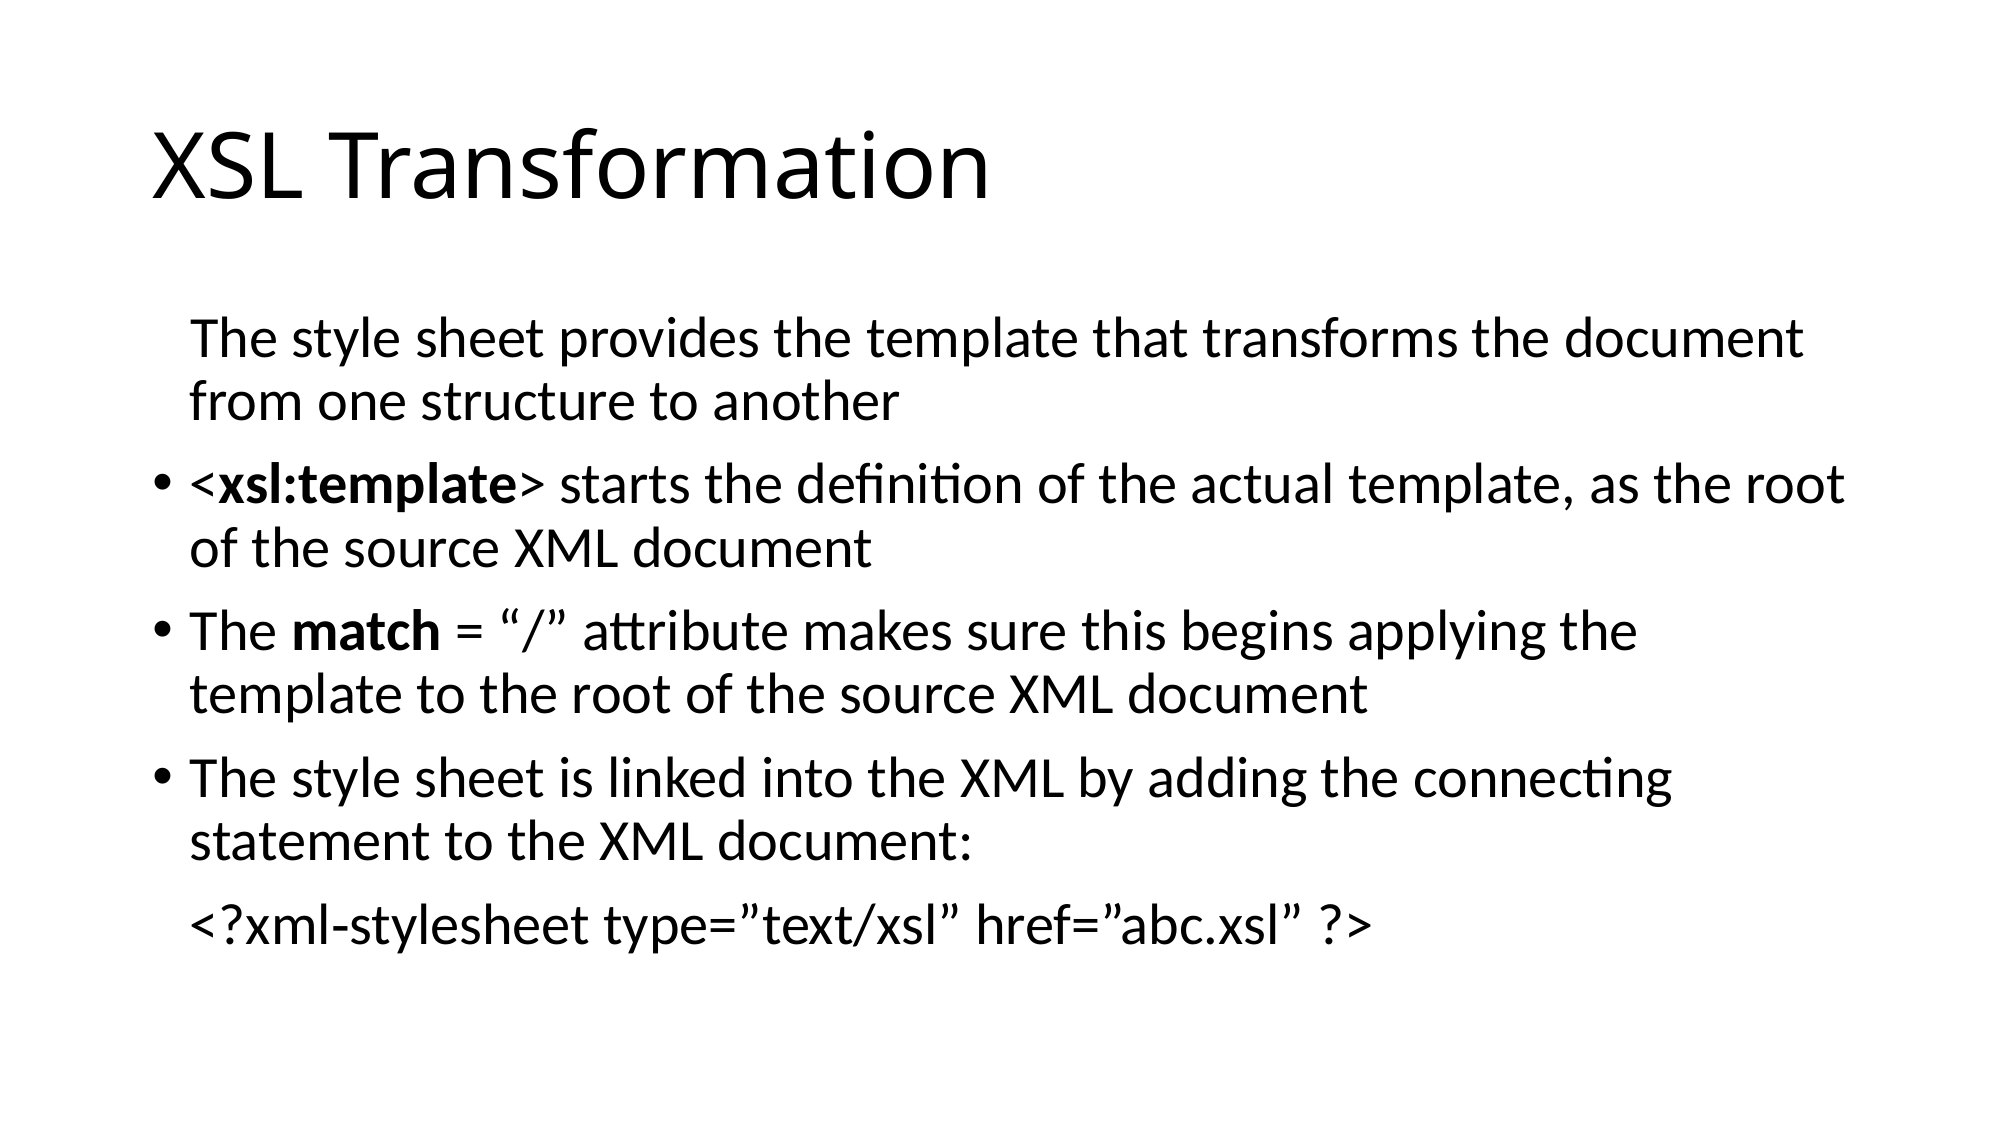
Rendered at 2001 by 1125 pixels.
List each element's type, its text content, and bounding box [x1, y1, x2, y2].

title XSL Transformation [137, 59, 1863, 278]
list The style sheet provides the template that transforms the document from one structure to another <xsl:template> starts the definition of the actual template, as the root of the source XML document The match = “/” attribute makes sure this begins applying the template to the root of the source XML document The style sheet is linked into the XML by adding the connecting statement to the XML document: <?xml‐stylesheet type=”text/xsl” href=”abc.xsl” ?> [137, 299, 1863, 1014]
